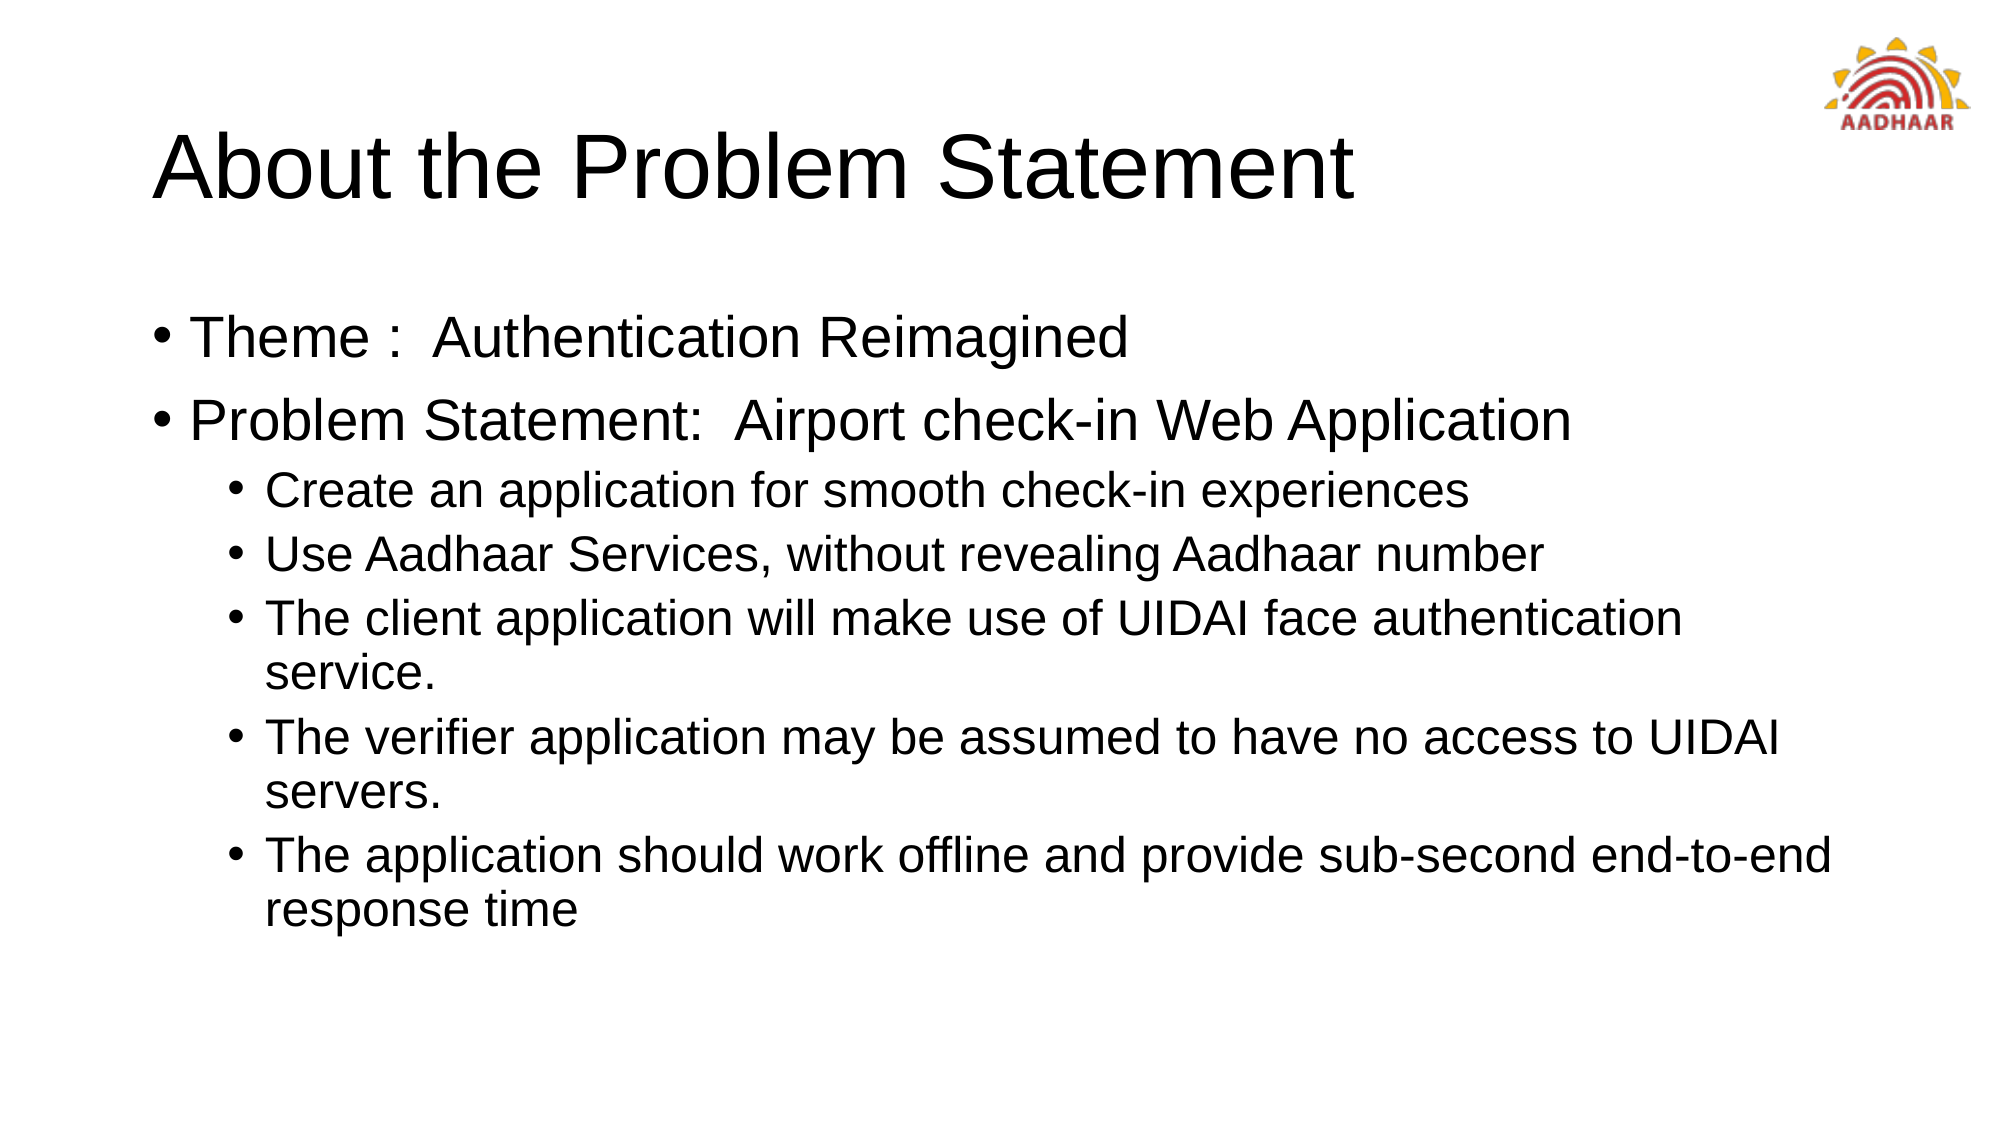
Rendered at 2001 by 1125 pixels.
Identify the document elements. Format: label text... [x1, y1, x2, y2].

title About the Problem Statement [137, 59, 1863, 278]
picture [1824, 37, 1971, 130]
list Theme : Authentication Reimagined Problem Statement: Airport check-in Web Application Create an application for smooth check-in experiences Use Aadhaar Services, without revealing Aadhaar number The client application will make use of UIDAI face authentication service. The verifier application may be assumed to have no access to UIDAI servers. The application should work offline and provide sub-second end-to-end response time [137, 299, 1863, 1068]
